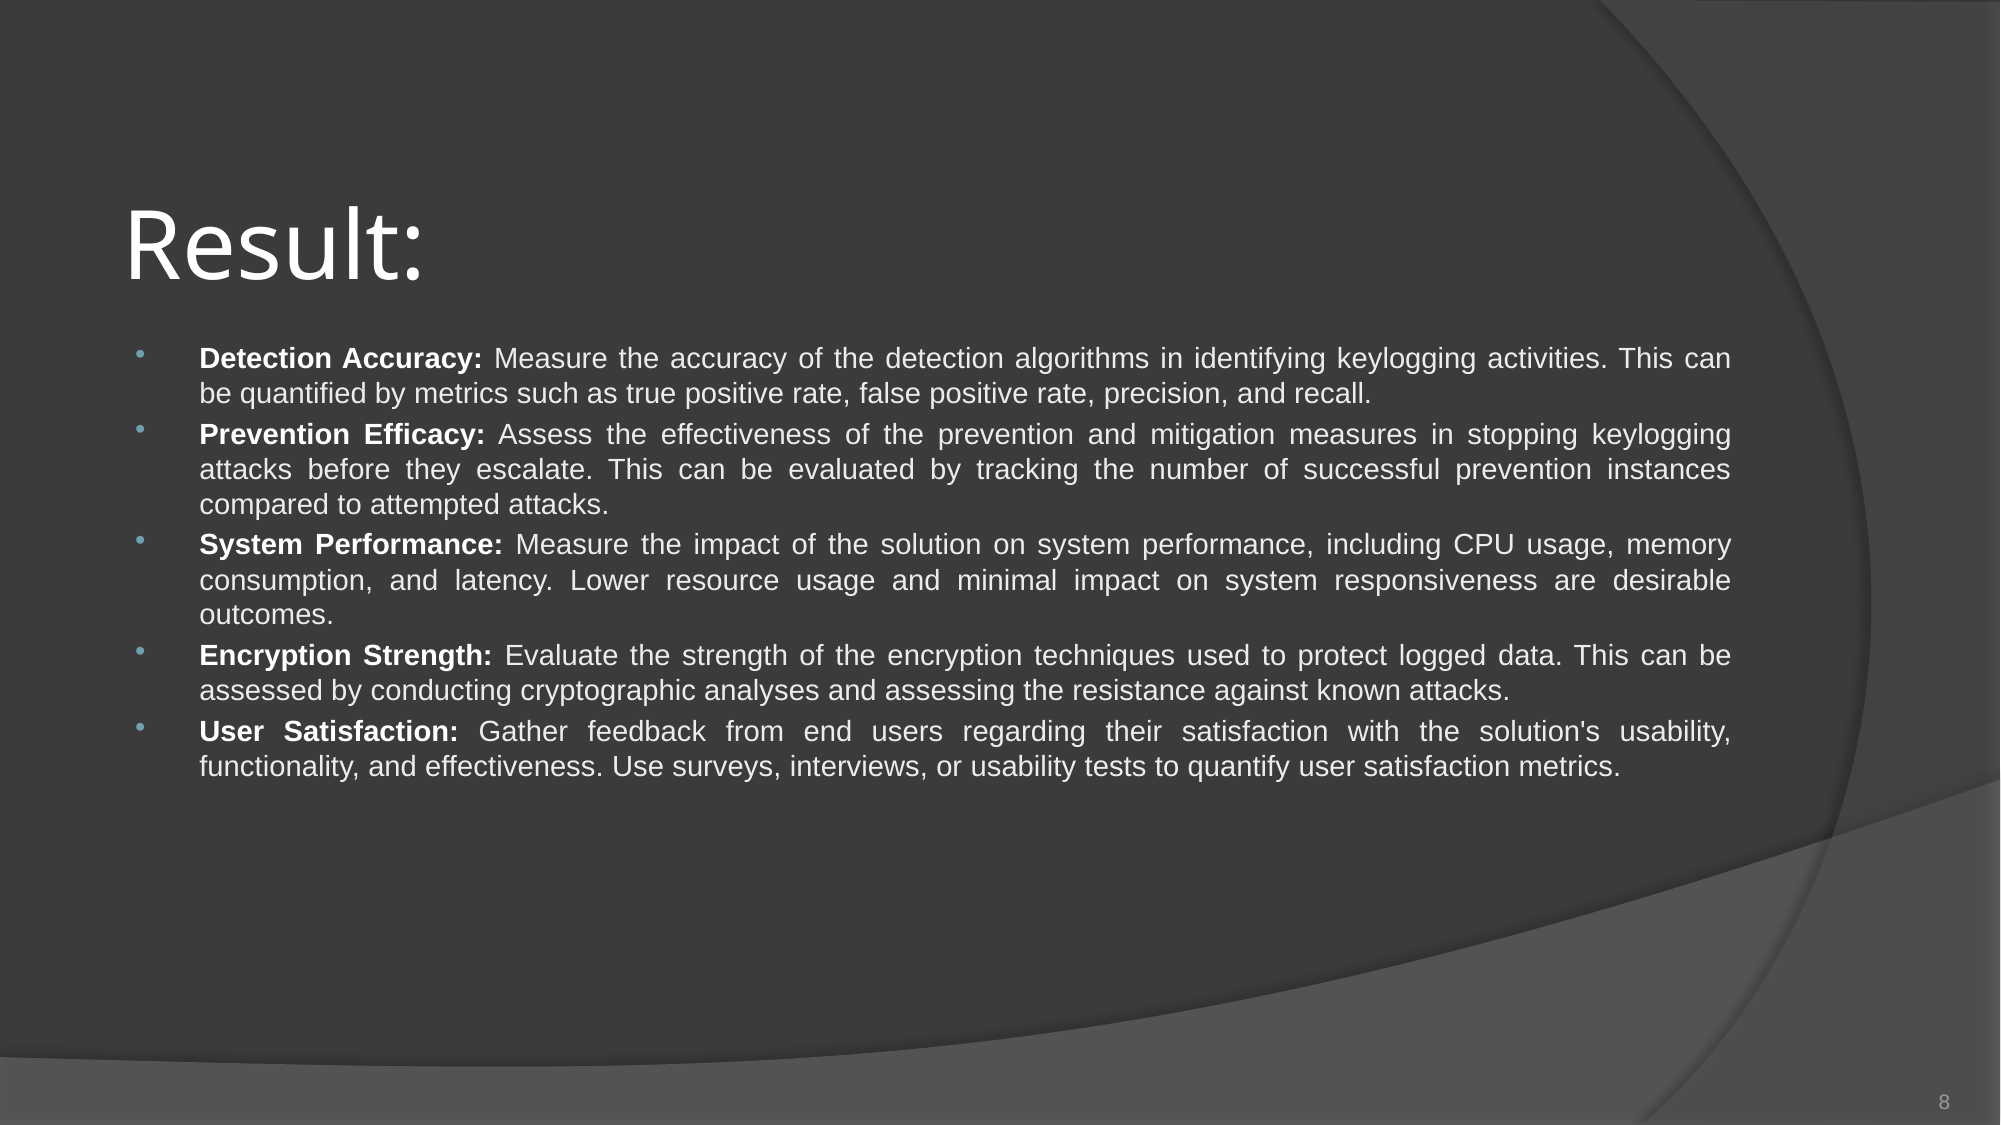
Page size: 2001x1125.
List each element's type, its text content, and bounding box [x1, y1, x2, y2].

title Result: [115, 175, 467, 308]
list Detection Accuracy: Measure the accuracy of the detection algorithms in identifying keylogging activities. This can be quantified by metrics such as true positive rate, false positive rate, precision, and recall. Prevention Efficacy: Assess the effectiveness of the prevention and mitigation measures in stopping keylogging attacks before they escalate. This can be evaluated by tracking the number of successful prevention instances compared to attempted attacks. System Performance: Measure the impact of the solution on system performance, including CPU usage, memory consumption, and latency. Lower resource usage and minimal impact on system responsiveness are desirable outcomes. Encryption Strength: Evaluate the strength of the encryption techniques used to protect logged data. This can be assessed by conducting cryptographic analyses and assessing the resistance against known attacks. User Satisfaction: Gather feedback from end users regarding their satisfaction with the solution's usability, functionality, and effectiveness. Use surveys, interviews, or usability tests to quantify user satisfaction metrics. [115, 331, 1749, 1052]
slide_number 8 [1783, 1053, 1950, 1114]
